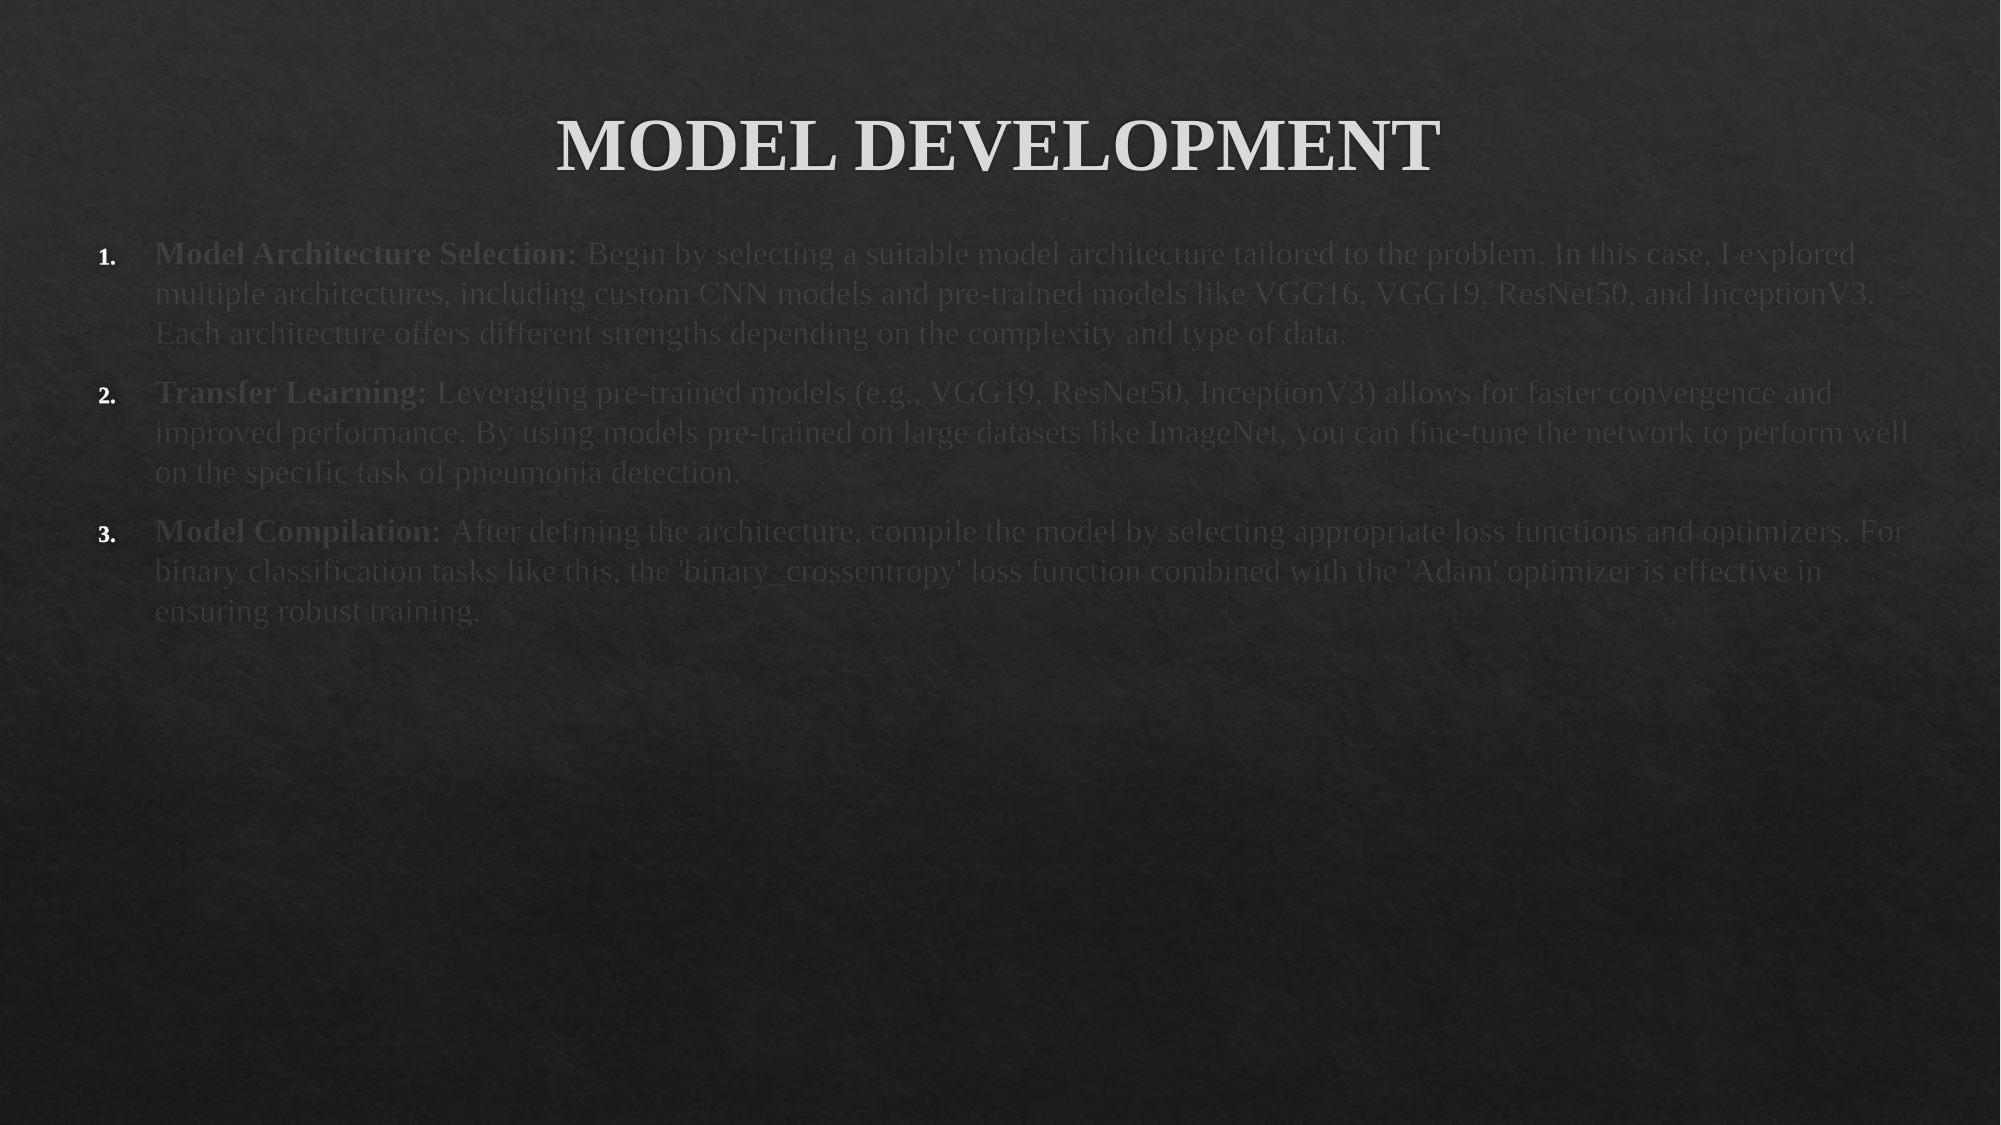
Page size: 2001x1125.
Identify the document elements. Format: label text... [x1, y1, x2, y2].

title MODEL DEVELOPMENT [224, 80, 1774, 193]
subtitle Model Architecture Selection: Begin by selecting a suitable model architecture tailored to the problem. In this case, I explored multiple architectures, including custom CNN models and pre-trained models like VGG16, VGG19, ResNet50, and InceptionV3. Each architecture offers different strengths depending on the complexity and type of data. Transfer Learning: Leveraging pre-trained models (e.g., VGG19, ResNet50, InceptionV3) allows for faster convergence and improved performance. By using models pre-trained on large datasets like ImageNet, you can fine-tune the network to perform well on the specific task of pneumonia detection. Model Compilation: After defining the architecture, compile the model by selecting appropriate loss functions and optimizers. For binary classification tasks like this, the 'binary_crossentropy' loss function combined with the 'Adam' optimizer is effective in ensuring robust training. [83, 223, 1935, 1045]
